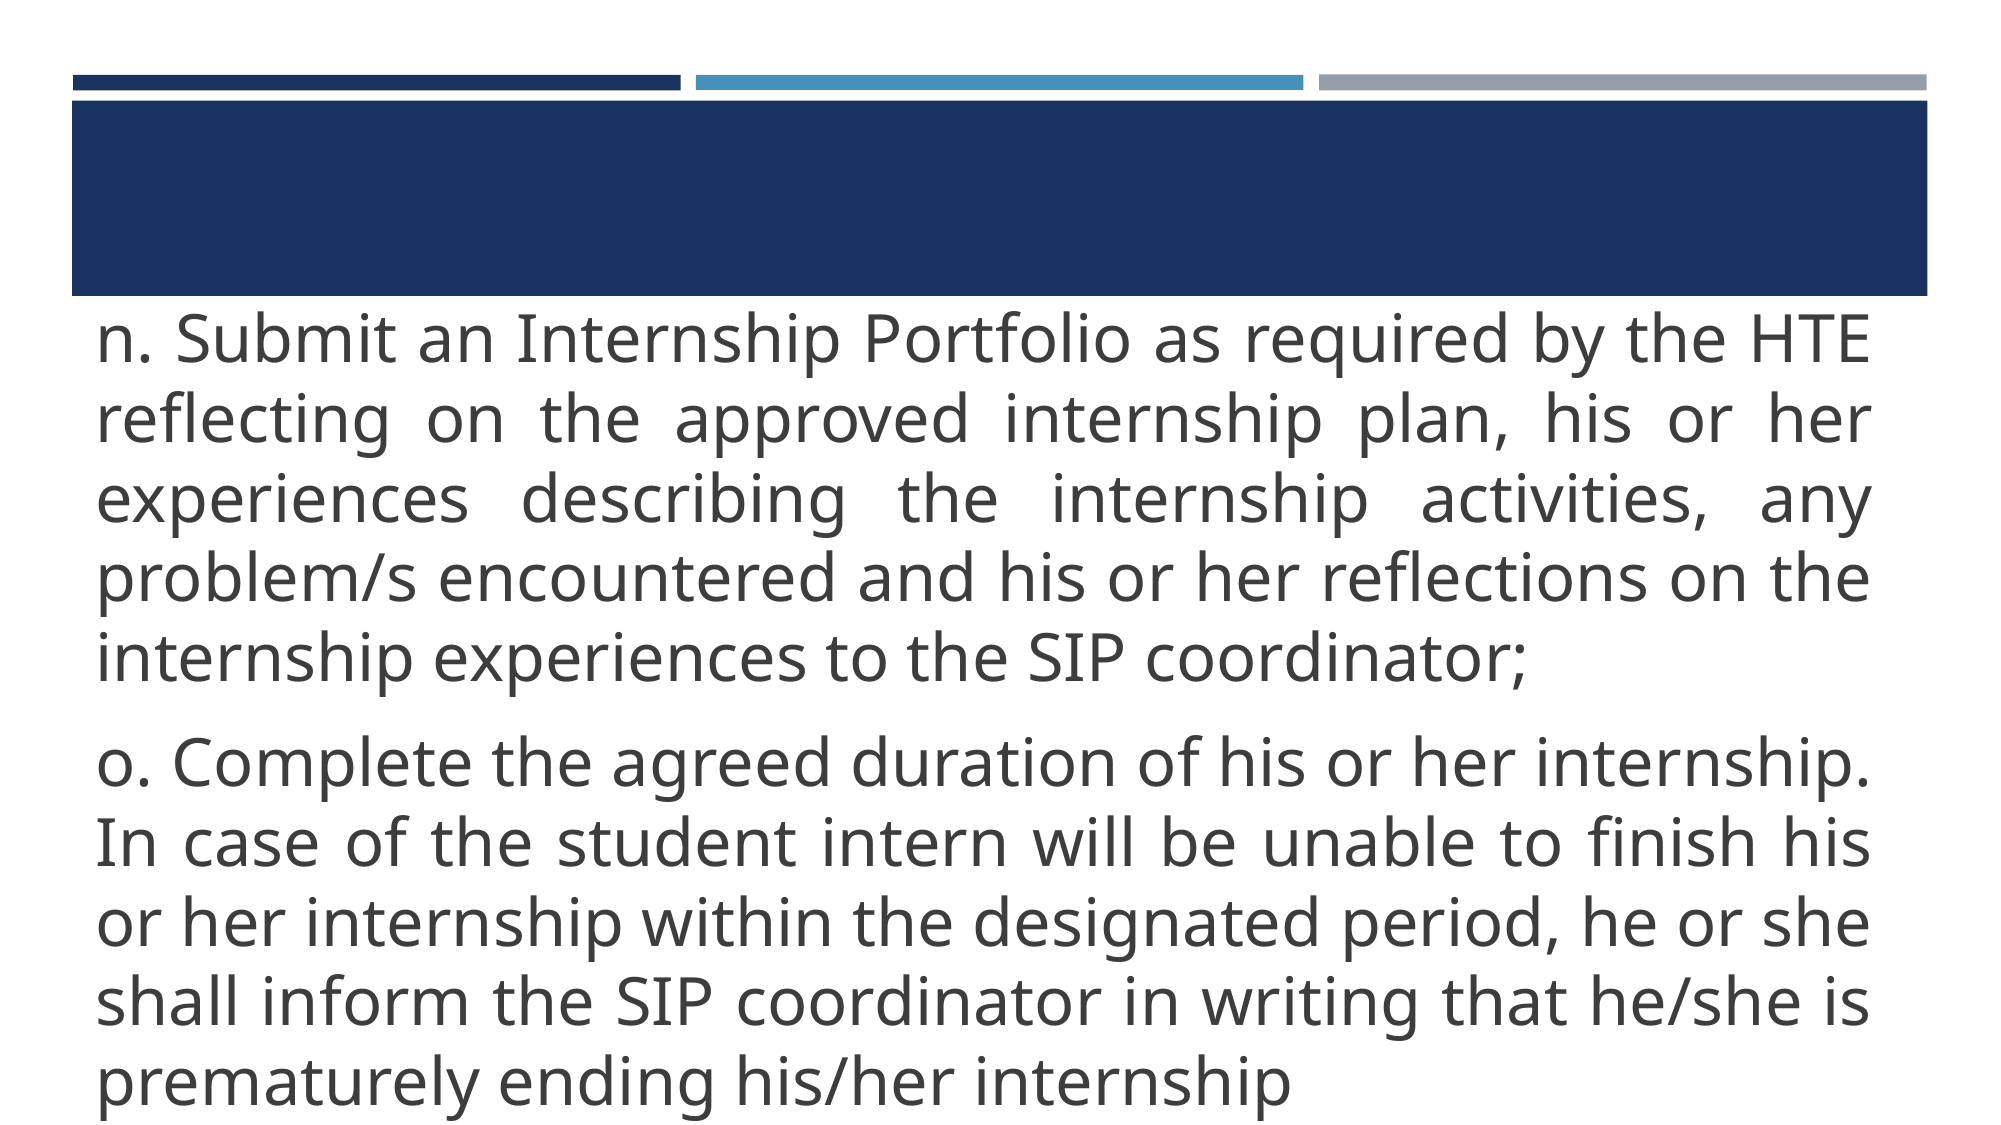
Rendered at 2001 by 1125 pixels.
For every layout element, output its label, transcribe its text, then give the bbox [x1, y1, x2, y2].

list n. Submit an Internship Portfolio as required by the HTE reflecting on the approved internship plan, his or her experiences describing the internship activities, any problem/s encountered and his or her reflections on the internship experiences to the SIP coordinator; o. Complete the agreed duration of his or her internship. In case of the student intern will be unable to finish his or her internship within the designated period, he or she shall inform the SIP coordinator in writing that he/she is prematurely ending his/her internship [80, 327, 1890, 1088]
